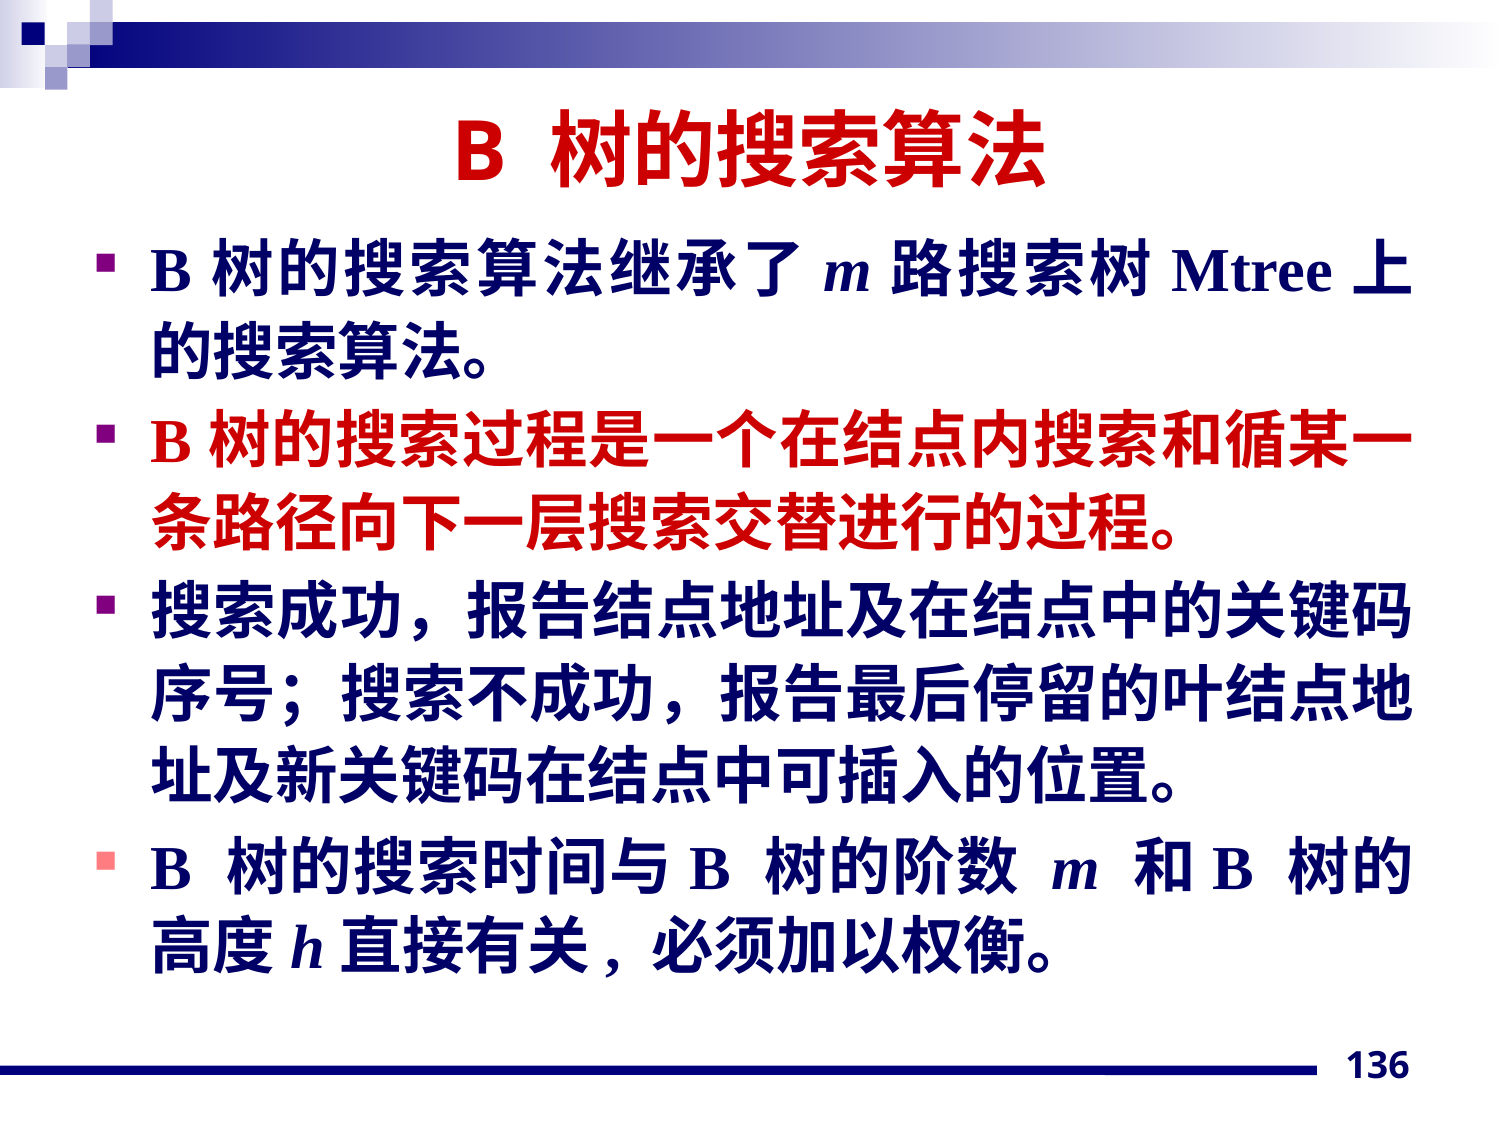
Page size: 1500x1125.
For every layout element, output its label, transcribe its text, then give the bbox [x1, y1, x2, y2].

list B树的搜索算法继承了m路搜索树Mtree上的搜索算法。 B树的搜索过程是一个在结点内搜索和循某一条路径向下一层搜索交替进行的过程。 搜索成功，报告结点地址及在结点中的关键码序号；搜索不成功，报告最后停留的叶结点地址及新关键码在结点中可插入的位置。 B 树的搜索时间与B 树的阶数 m 和B 树的高度h直接有关, 必须加以权衡。 [79, 214, 1430, 1047]
slide_number 136 [1074, 1047, 1425, 1100]
title B 树的搜索算法 [75, 75, 1425, 220]
